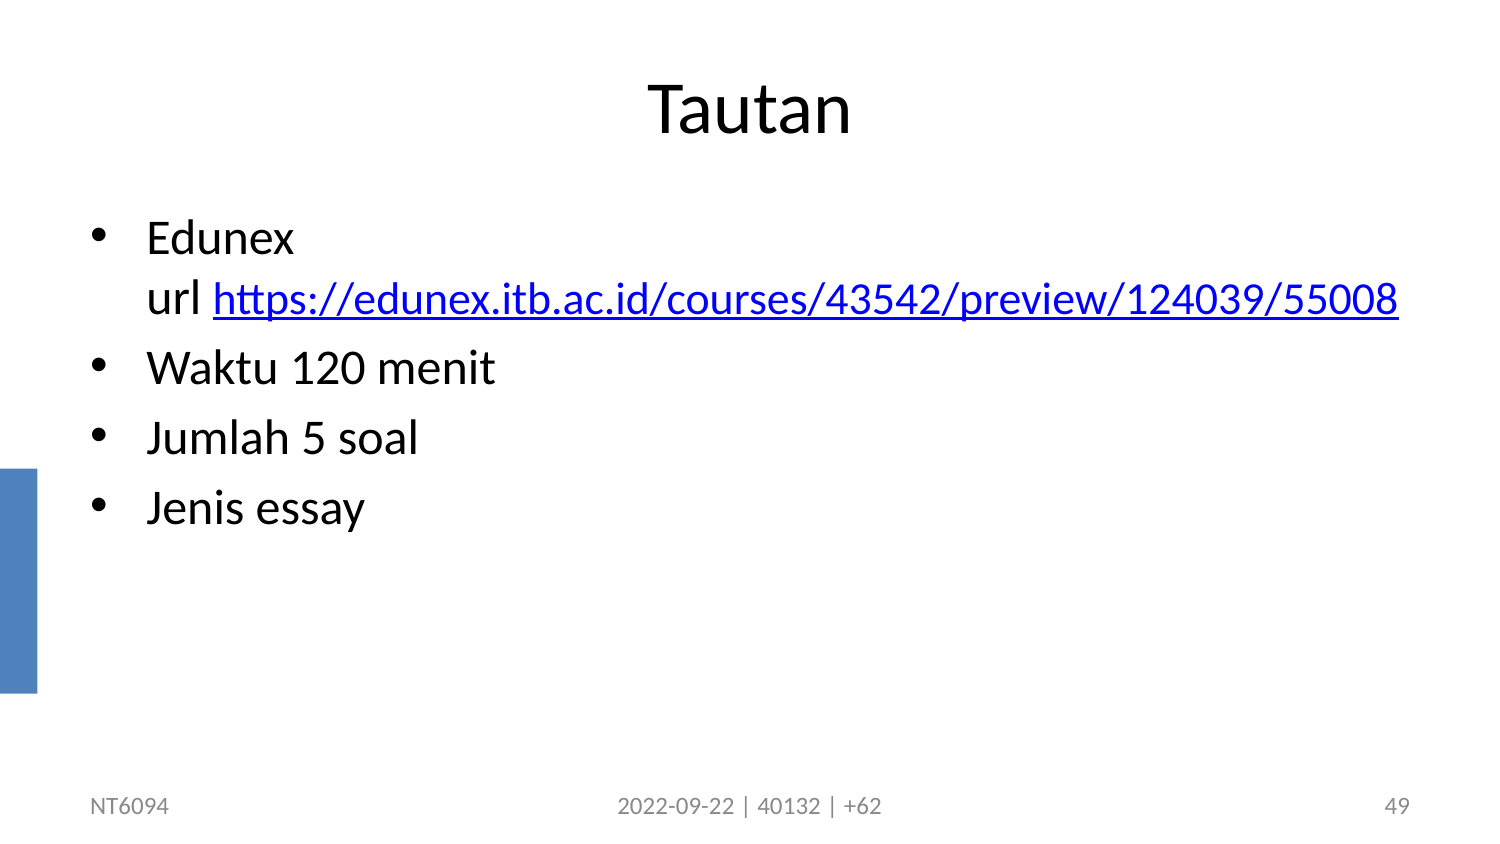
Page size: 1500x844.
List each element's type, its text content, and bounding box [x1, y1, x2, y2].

slide_number NT6094 [75, 782, 463, 827]
list Edunex url https://edunex.itb.ac.id/courses/43542/preview/124039/55008 Waktu 120 menit Jumlah 5 soal Jenis essay [74, 196, 1426, 754]
footer 2022-09-22 | 40132 | +62 [512, 782, 988, 827]
slide_number 49 [1074, 782, 1425, 827]
title Tautan [74, 33, 1426, 175]
